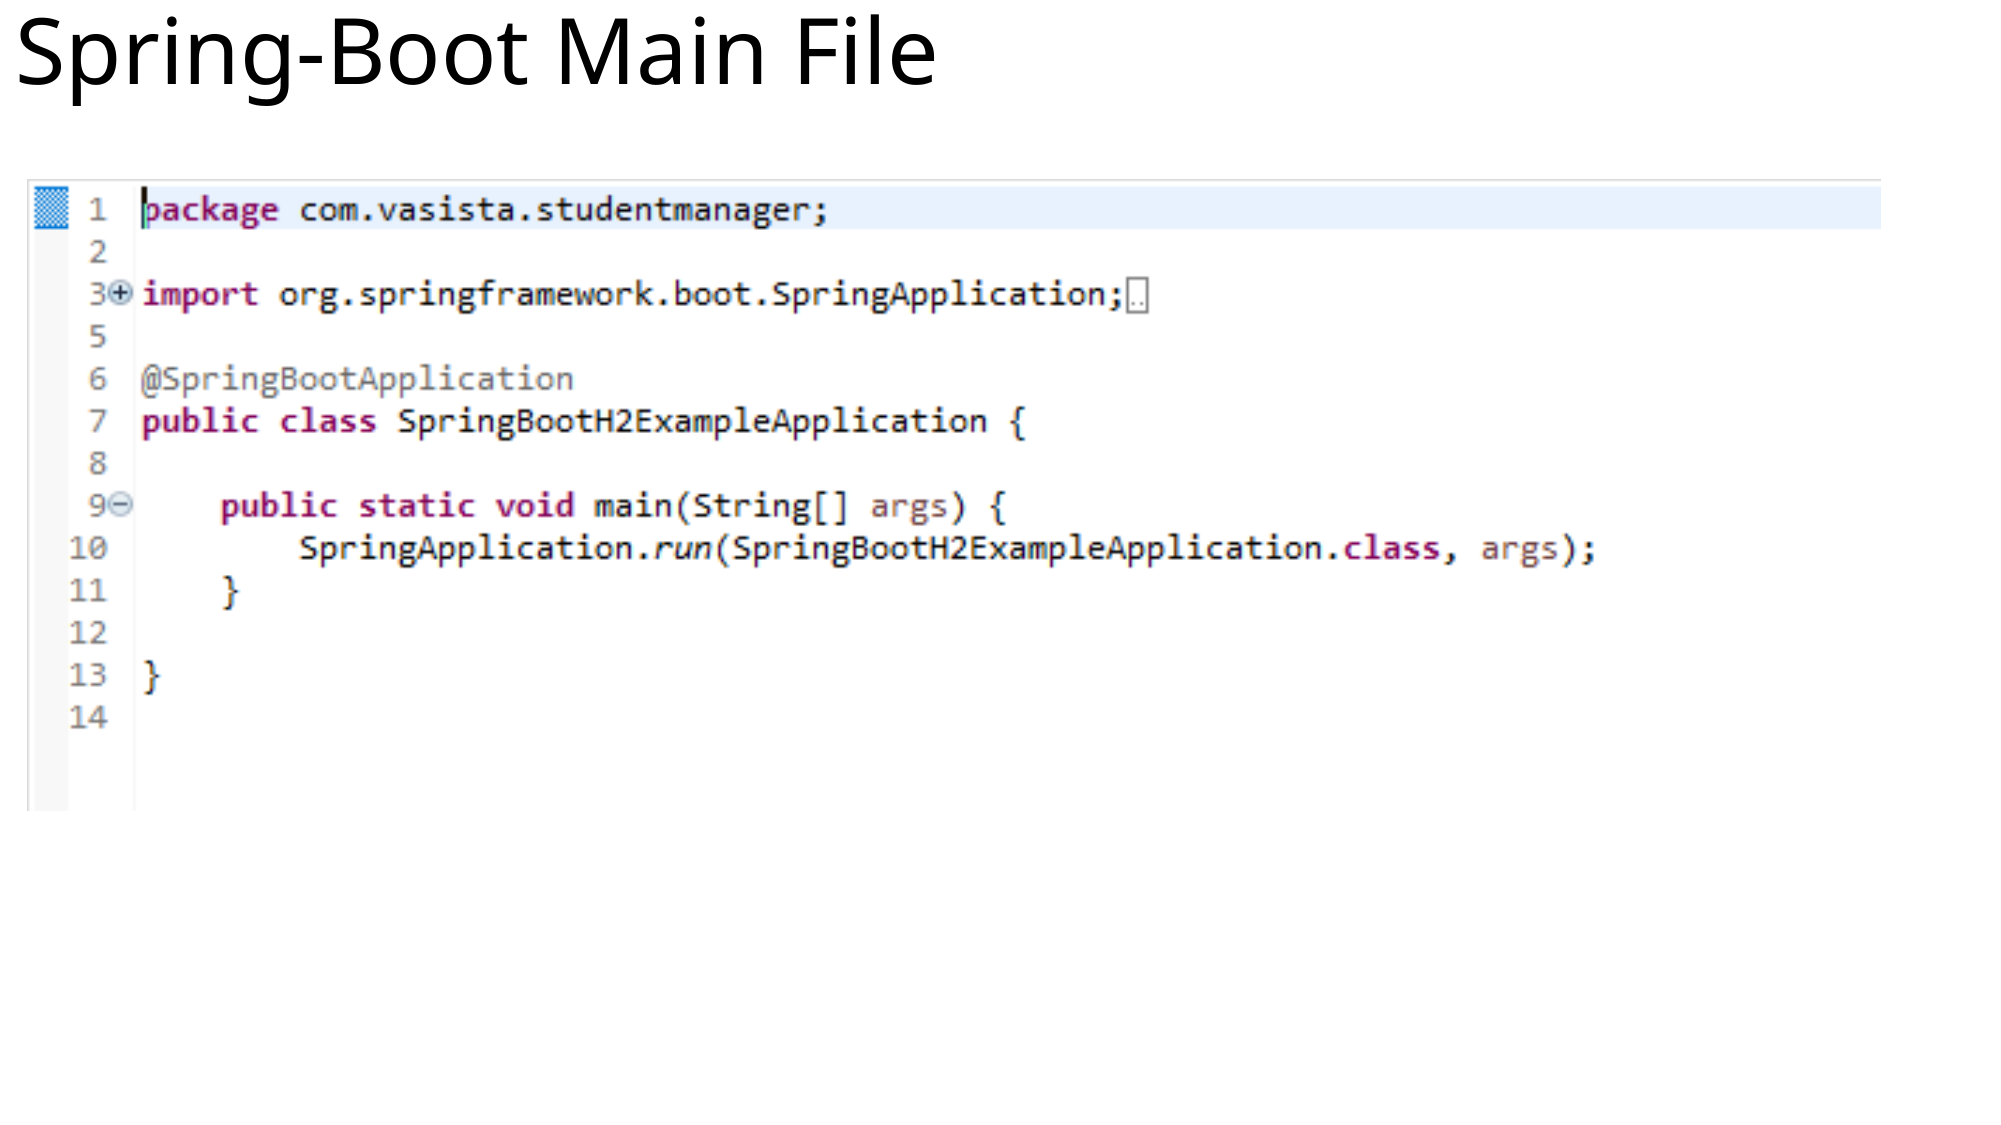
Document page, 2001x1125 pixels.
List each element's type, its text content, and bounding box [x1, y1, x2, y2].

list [27, 179, 1881, 811]
title Spring-Boot Main File [0, 0, 1726, 165]
